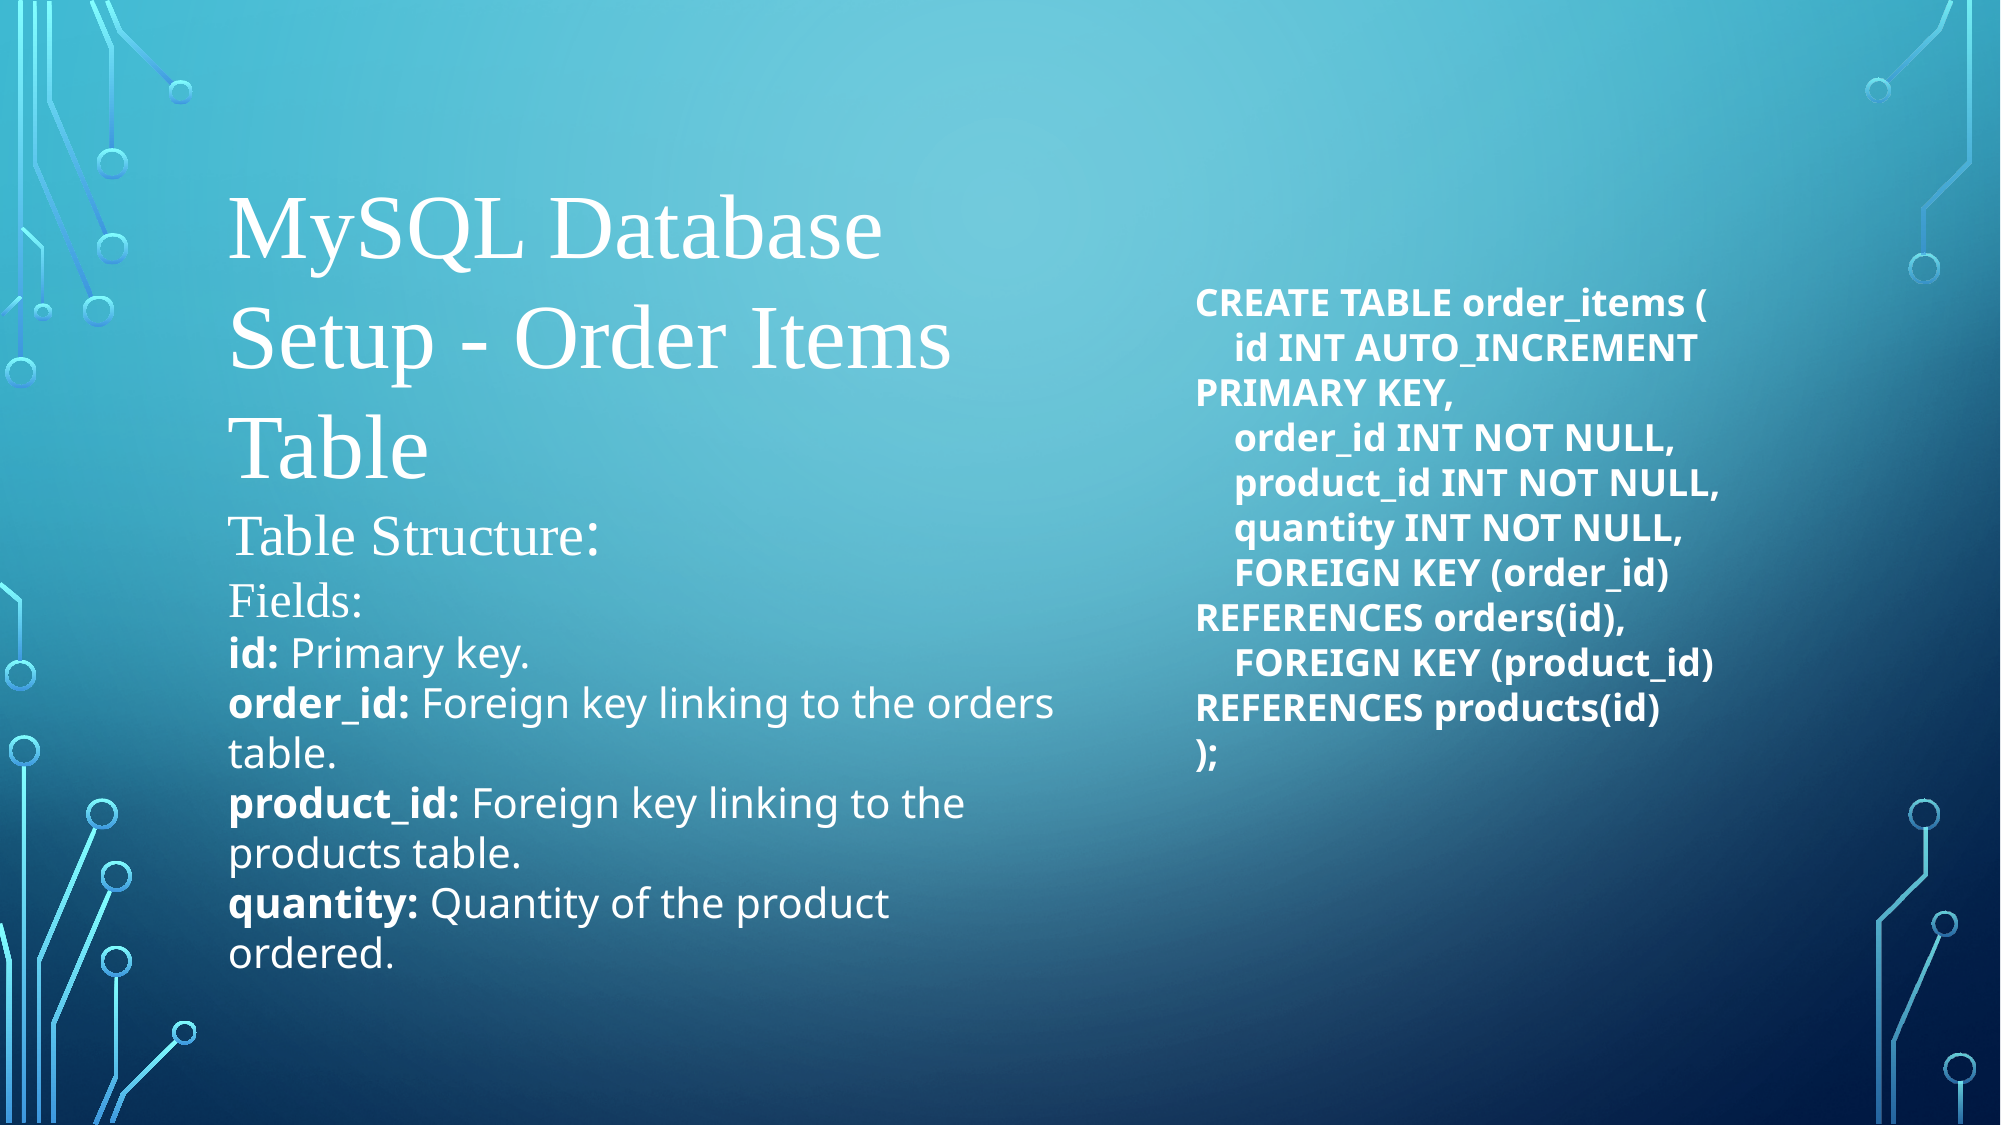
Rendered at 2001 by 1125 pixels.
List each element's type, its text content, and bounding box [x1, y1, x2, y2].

text_box MySQL Database Setup - Order Items Table Table Structure: Fields: id: Primary key. order_id: Foreign key linking to the orders table. product_id: Foreign key linking to the products table. quantity: Quantity of the product ordered. [213, 159, 1080, 985]
text_box CREATE TABLE order_items ( id INT AUTO_INCREMENT PRIMARY KEY, order_id INT NOT NULL, product_id INT NOT NULL, quantity INT NOT NULL, FOREIGN KEY (order_id) REFERENCES orders(id), FOREIGN KEY (product_id) REFERENCES products(id) ); [1179, 271, 1755, 782]
